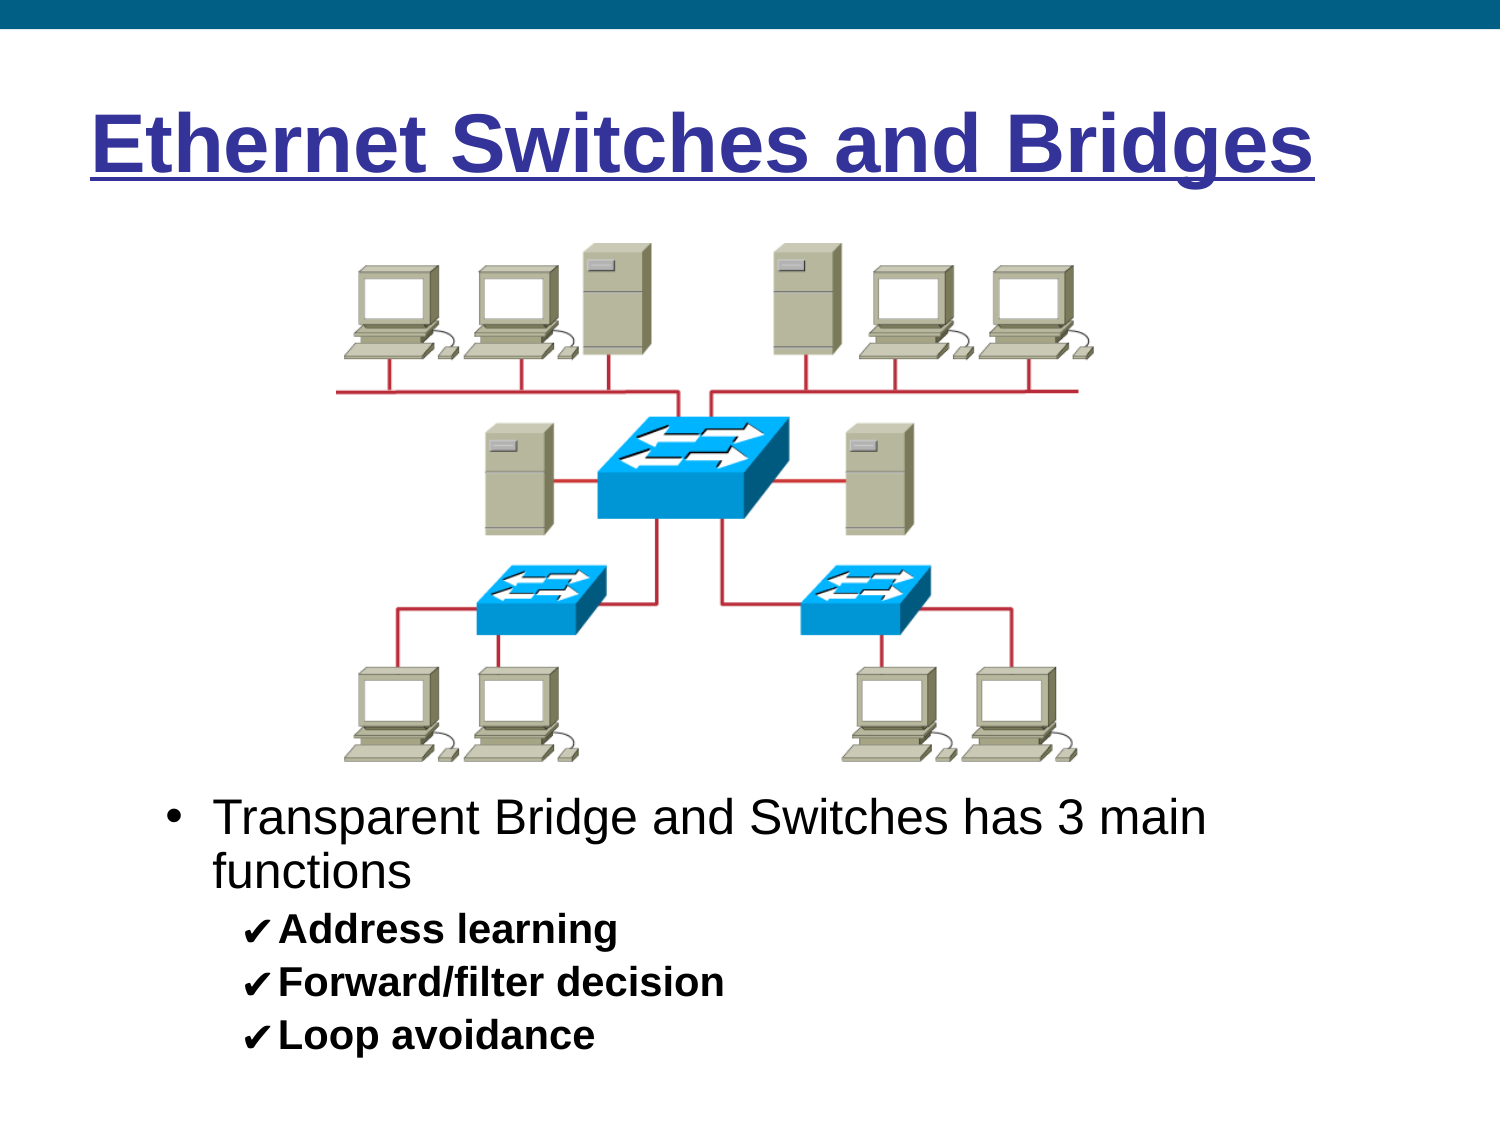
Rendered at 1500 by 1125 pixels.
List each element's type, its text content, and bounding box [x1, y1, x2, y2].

title Ethernet Switches and Bridges [75, 45, 1425, 233]
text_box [336, 243, 1103, 776]
list Transparent Bridge and Switches has 3 main functions Address learning Forward/filter decision Loop avoidance [76, 784, 1412, 1125]
